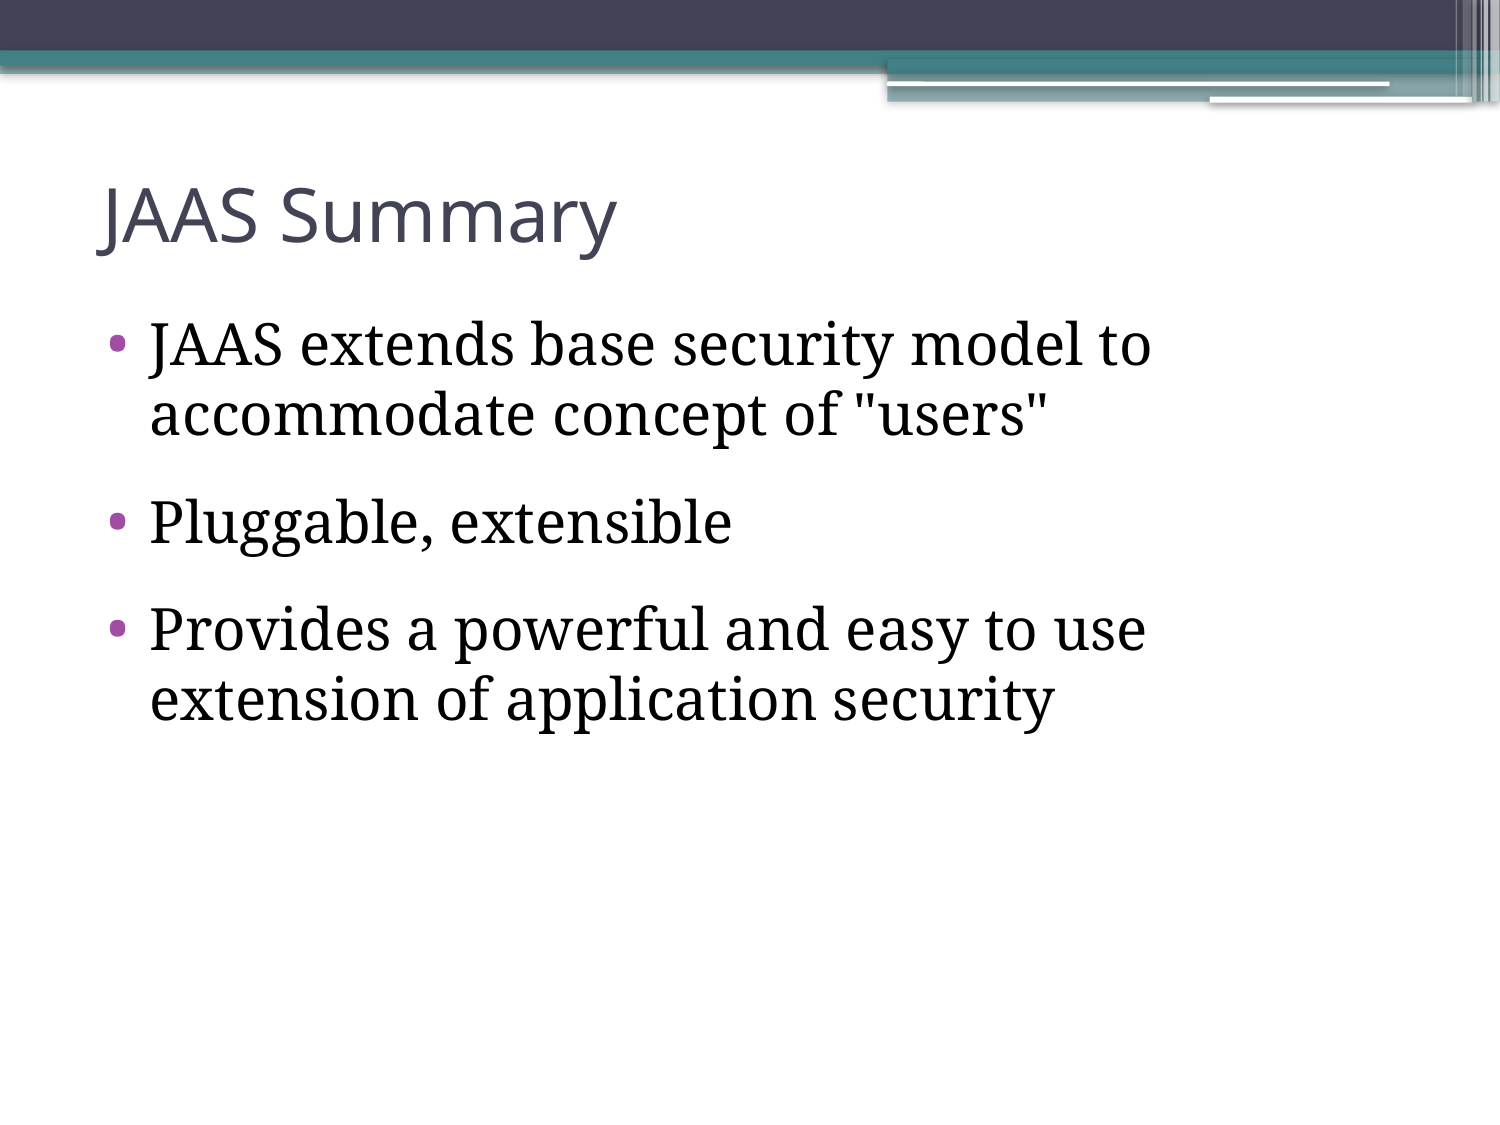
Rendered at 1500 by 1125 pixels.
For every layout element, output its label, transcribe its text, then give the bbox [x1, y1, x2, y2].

title JAAS Summary [87, 125, 1438, 300]
list JAAS extends base security model to accommodate concept of "users" Pluggable, extensible Provides a powerful and easy to use extension of application security [75, 299, 1425, 1079]
